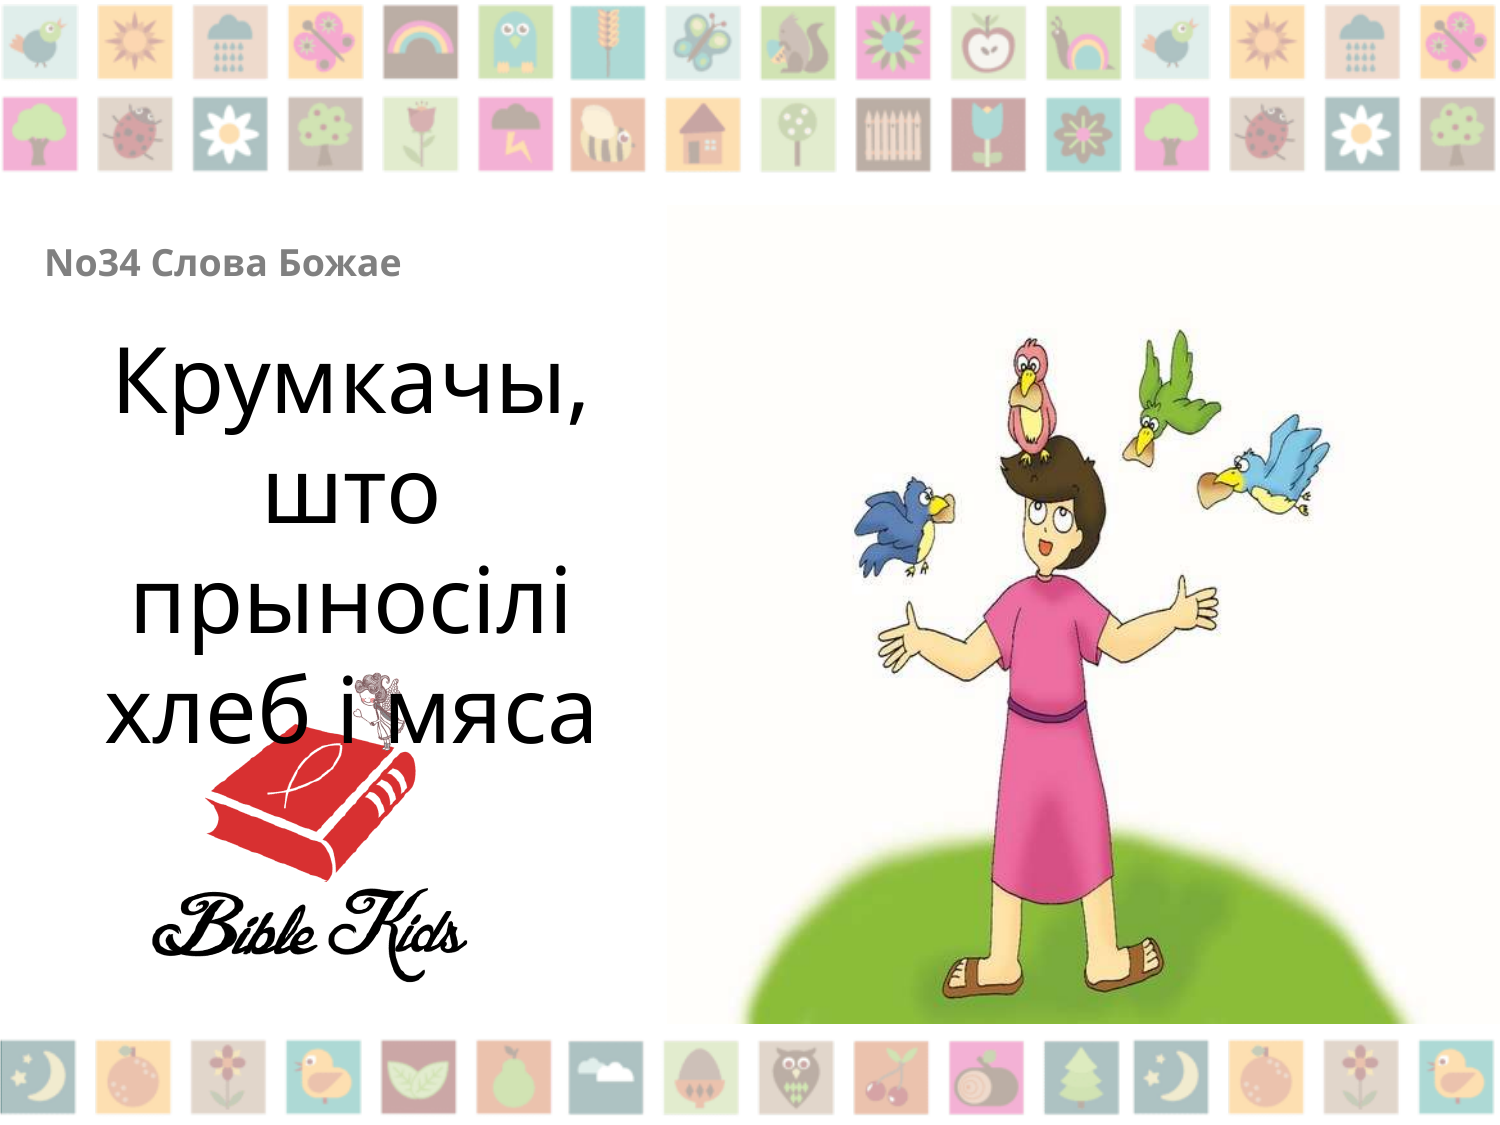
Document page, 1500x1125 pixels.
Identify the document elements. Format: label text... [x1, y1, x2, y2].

text_box No34 Слова Божае [29, 231, 514, 292]
picture [129, 638, 500, 1007]
text_box Крумкачы, што прыносілі хлеб і мяса [29, 314, 661, 769]
picture [666, 204, 1500, 1024]
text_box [0, 1028, 1500, 1118]
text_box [0, 3, 1500, 181]
